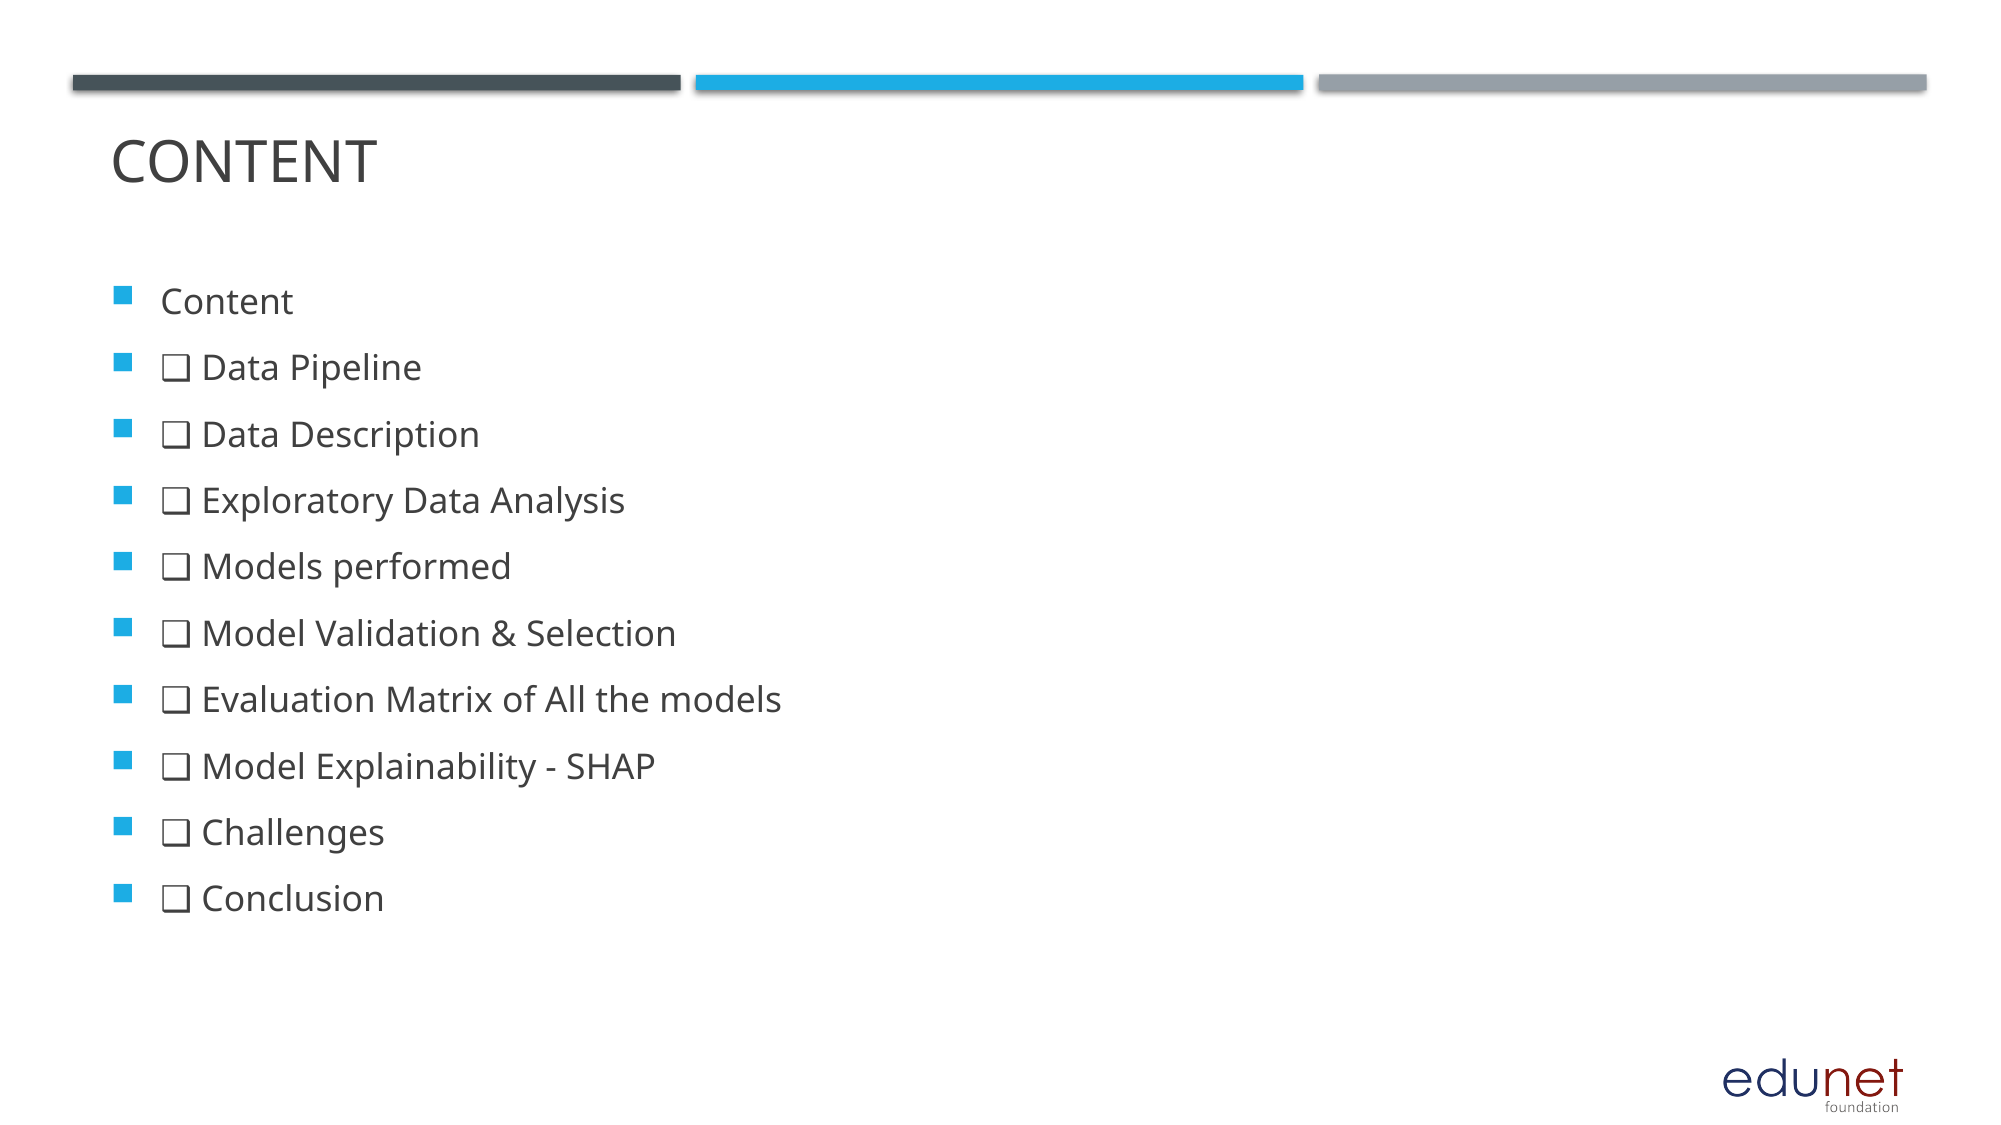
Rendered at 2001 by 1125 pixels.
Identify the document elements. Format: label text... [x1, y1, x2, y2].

list Content ❑ Data Pipeline ❑ Data Description ❑ Exploratory Data Analysis ❑ Models performed ❑ Model Validation & Selection ❑ Evaluation Matrix of All the models ❑ Model Explainability - SHAP ❑ Challenges ❑ Conclusion [95, 213, 1905, 981]
title CONTENT [95, 115, 1905, 203]
picture [1719, 1056, 1905, 1116]
